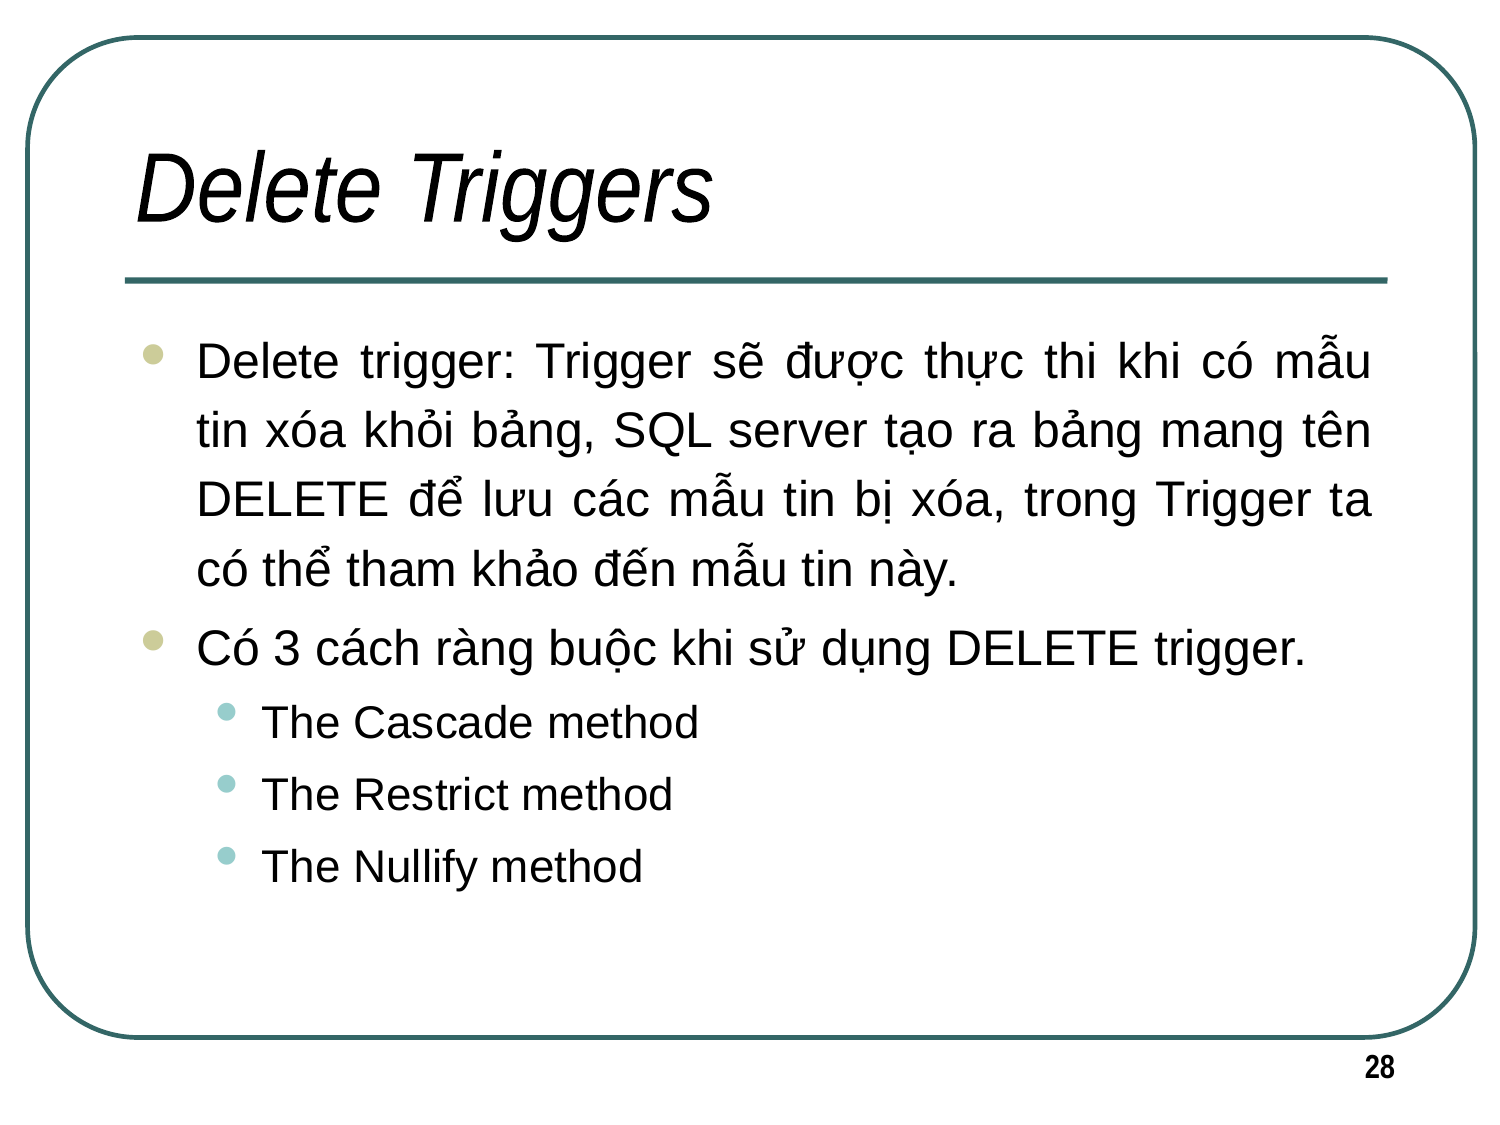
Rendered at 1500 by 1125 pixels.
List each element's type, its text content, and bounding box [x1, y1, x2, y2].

list Delete trigger: Trigger sẽ được thực thi khi có mẫu tin xóa khỏi bảng, SQL server tạo ra bảng mang tên DELETE để lưu các mẫu tin bị xóa, trong Trigger ta có thể tham khảo đến mẫu tin này. Có 3 cách ràng buộc khi sử dụng DELETE trigger. The Cascade method The Restrict method The Nullify method [125, 312, 1388, 975]
